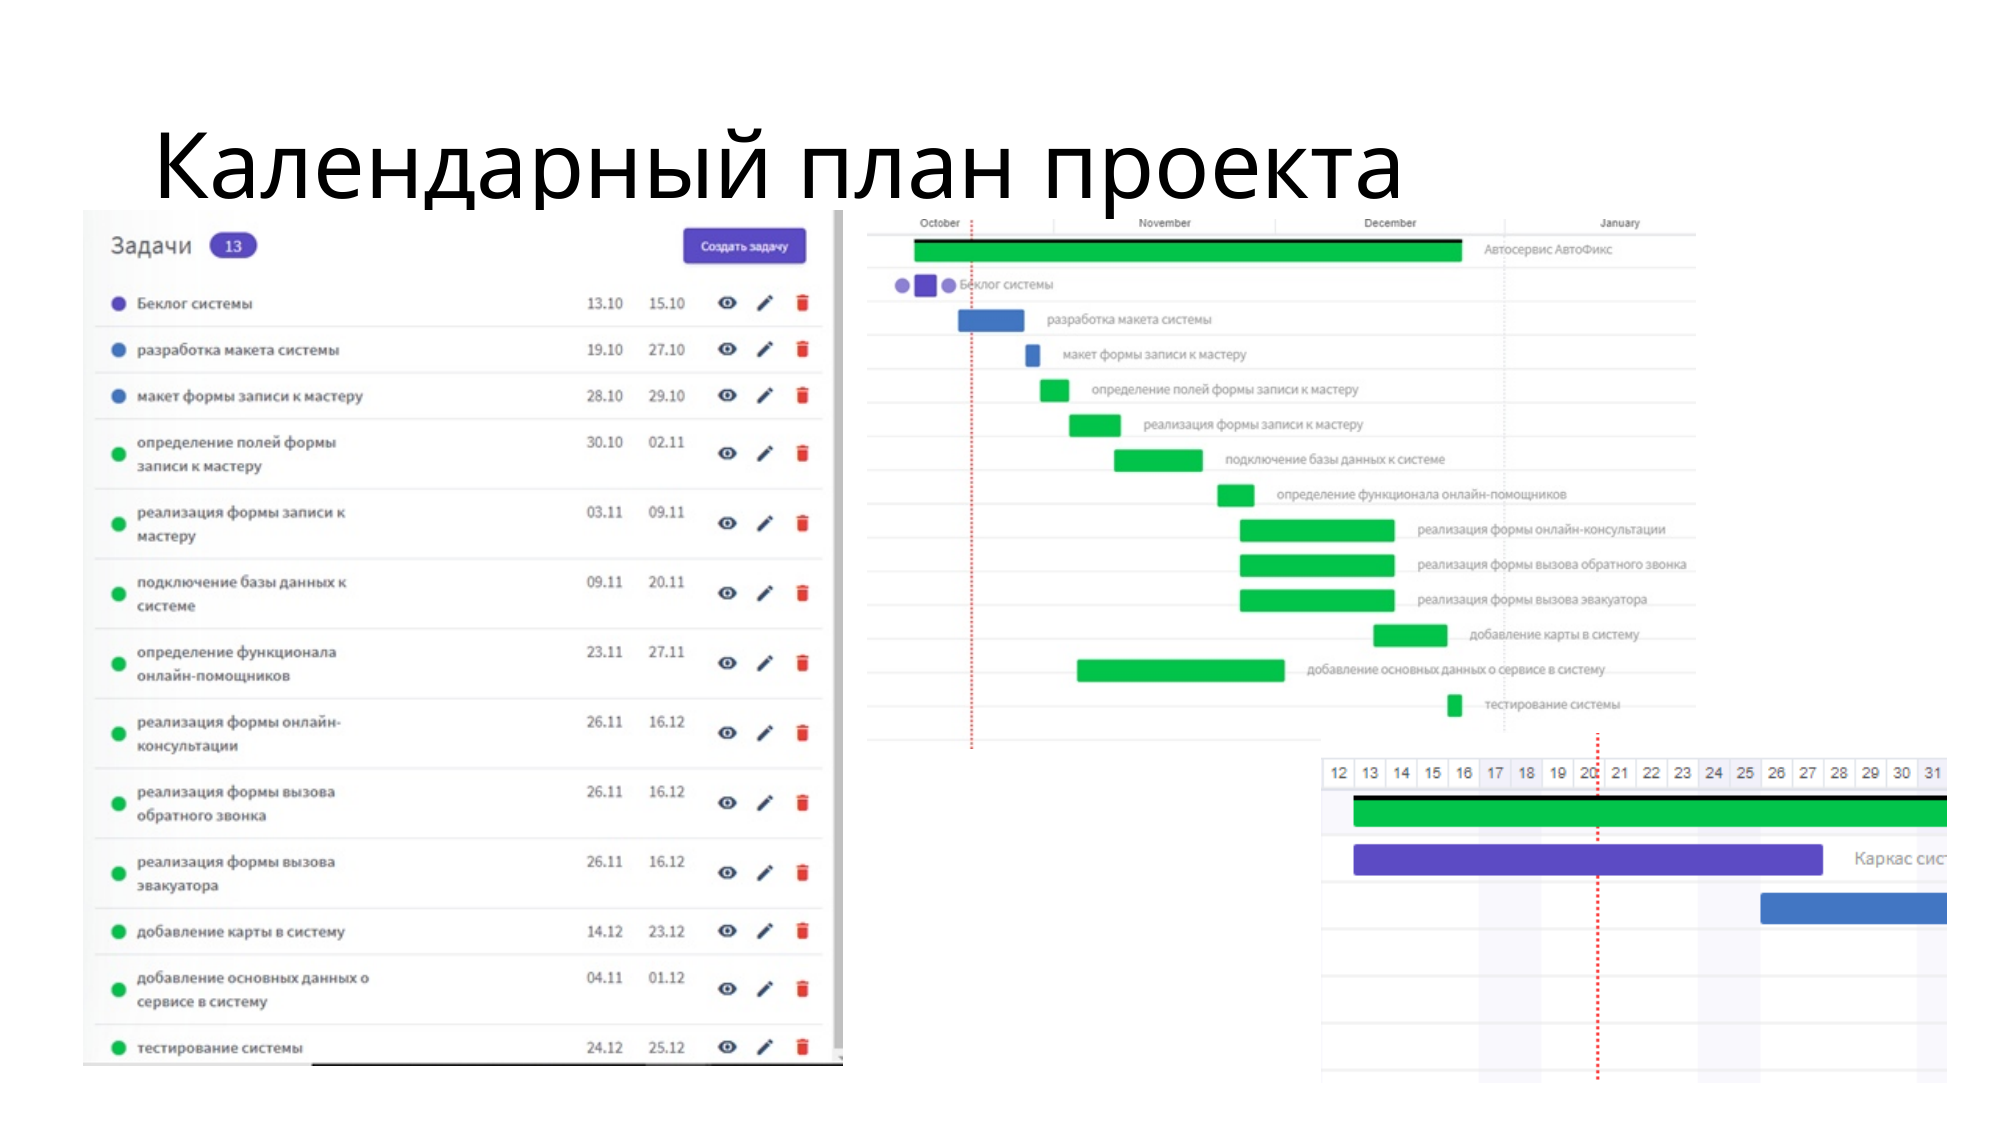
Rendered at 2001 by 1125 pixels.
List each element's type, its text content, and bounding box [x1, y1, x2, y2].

title Календарный план проекта [137, 59, 1863, 278]
picture [867, 219, 1947, 1083]
picture [83, 210, 843, 1066]
